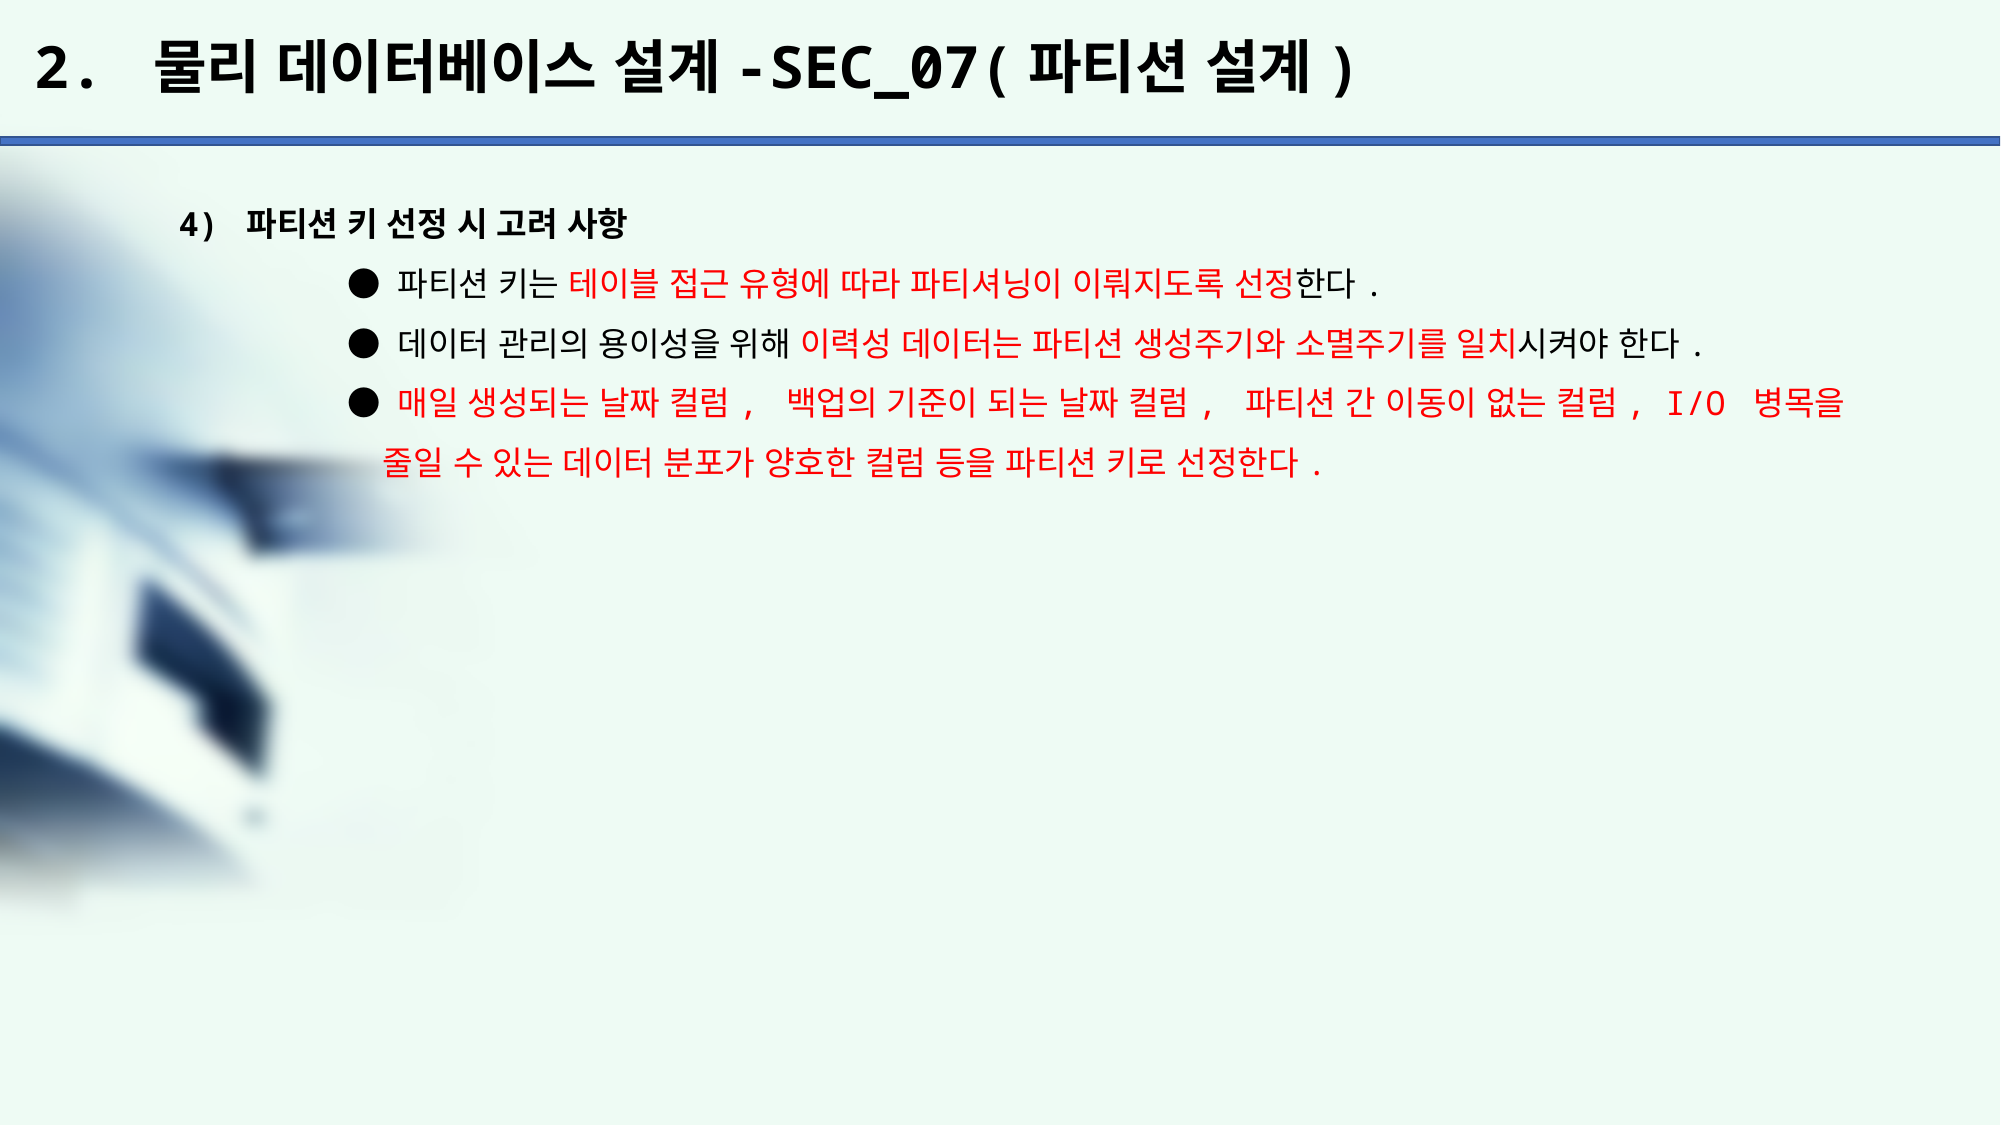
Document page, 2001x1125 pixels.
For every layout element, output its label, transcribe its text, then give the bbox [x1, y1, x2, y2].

picture [0, 0, 2000, 136]
title 2. 물리 데이터베이스 설계-SEC_07(파티션 설계) [19, 14, 1922, 126]
text_box 4) 파티션 키 선정 시 고려 사항 ● 파티션 키는 테이블 접근 유형에 따라 파티셔닝이 이뤄지도록 선정한다. ● 데이터 관리의 용이성을 위해 이력성 데이터는 파티션 생성주기와 소멸주기를 일치시켜야 한다. ● 매일 생성되는 날짜 컬럼, 백업의 기준이 되는 날짜 컬럼, 파티션 간 이동이 없는 컬럼, I/O 병목을 줄일 수 있는 데이터 분포가 양호한 컬럼 등을 파티션 키로 선정한다. [163, 175, 1969, 490]
picture [0, 146, 2000, 1125]
